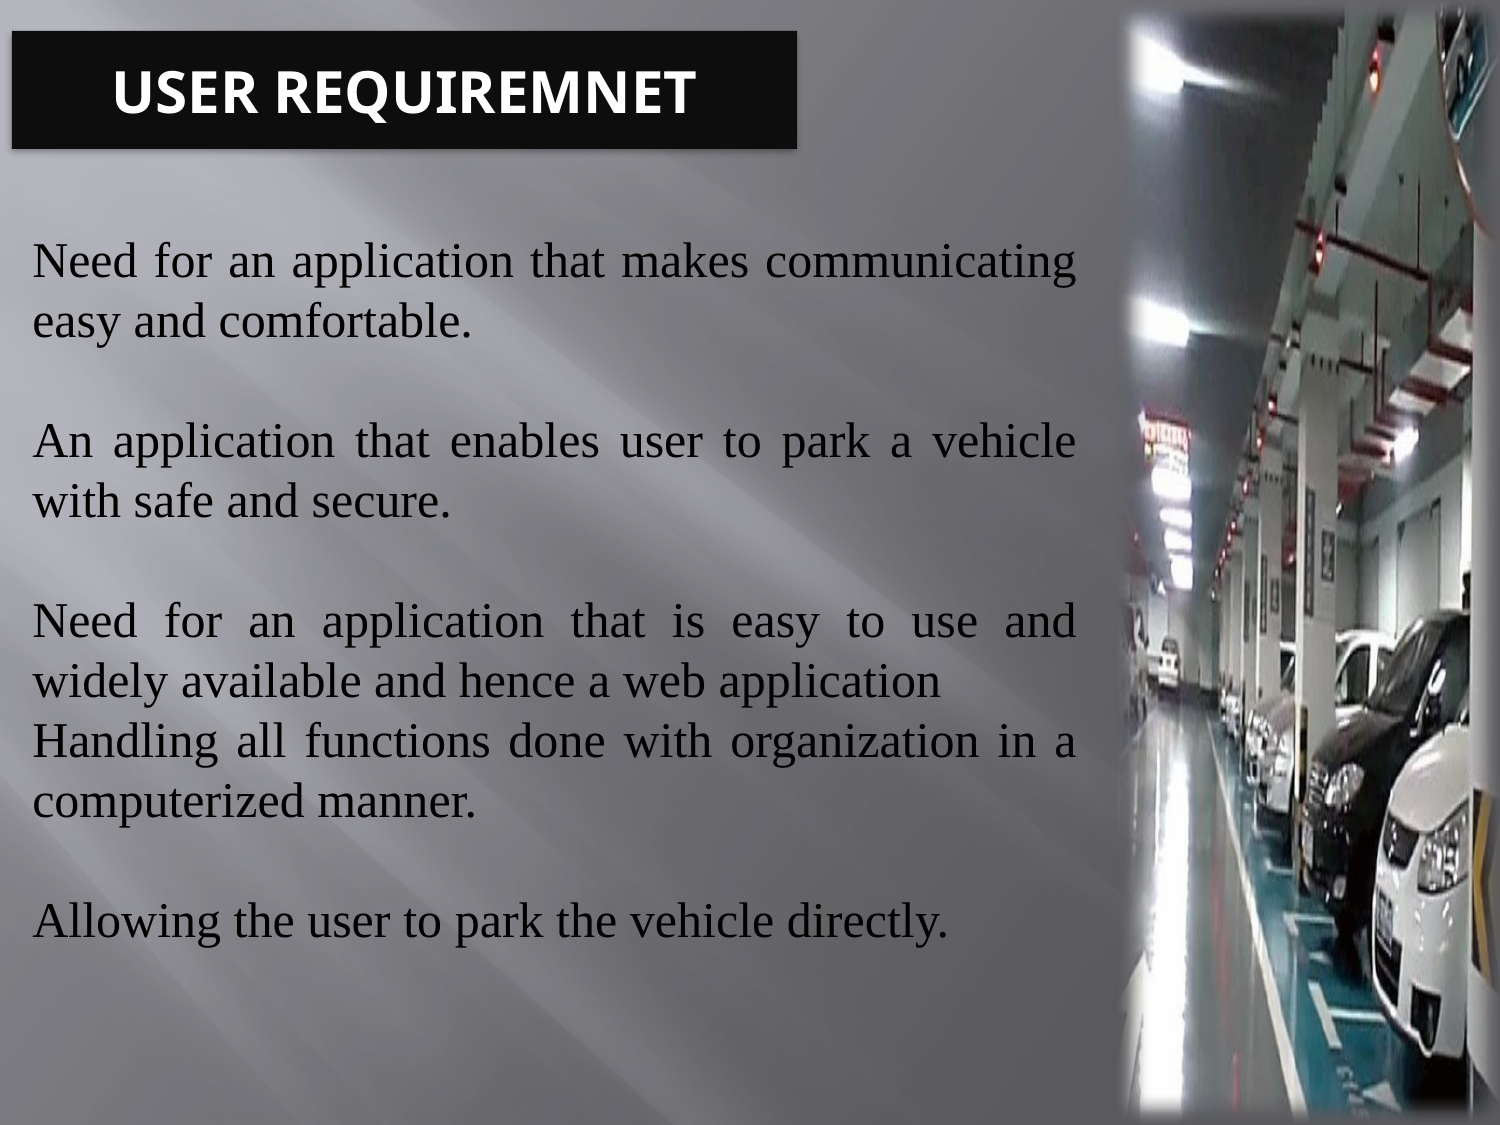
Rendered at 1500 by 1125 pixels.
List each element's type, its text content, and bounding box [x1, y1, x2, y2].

text_box Need for an application that makes communicating easy and comfortable. An application that enables user to park a vehicle with safe and secure. Need for an application that is easy to use and widely available and hence a web application Handling all functions done with organization in a computerized manner. Allowing the user to park the vehicle directly. [17, 219, 1093, 1000]
picture [1115, 0, 1500, 1125]
text_box USER REQUIREMNET [10, 29, 799, 151]
